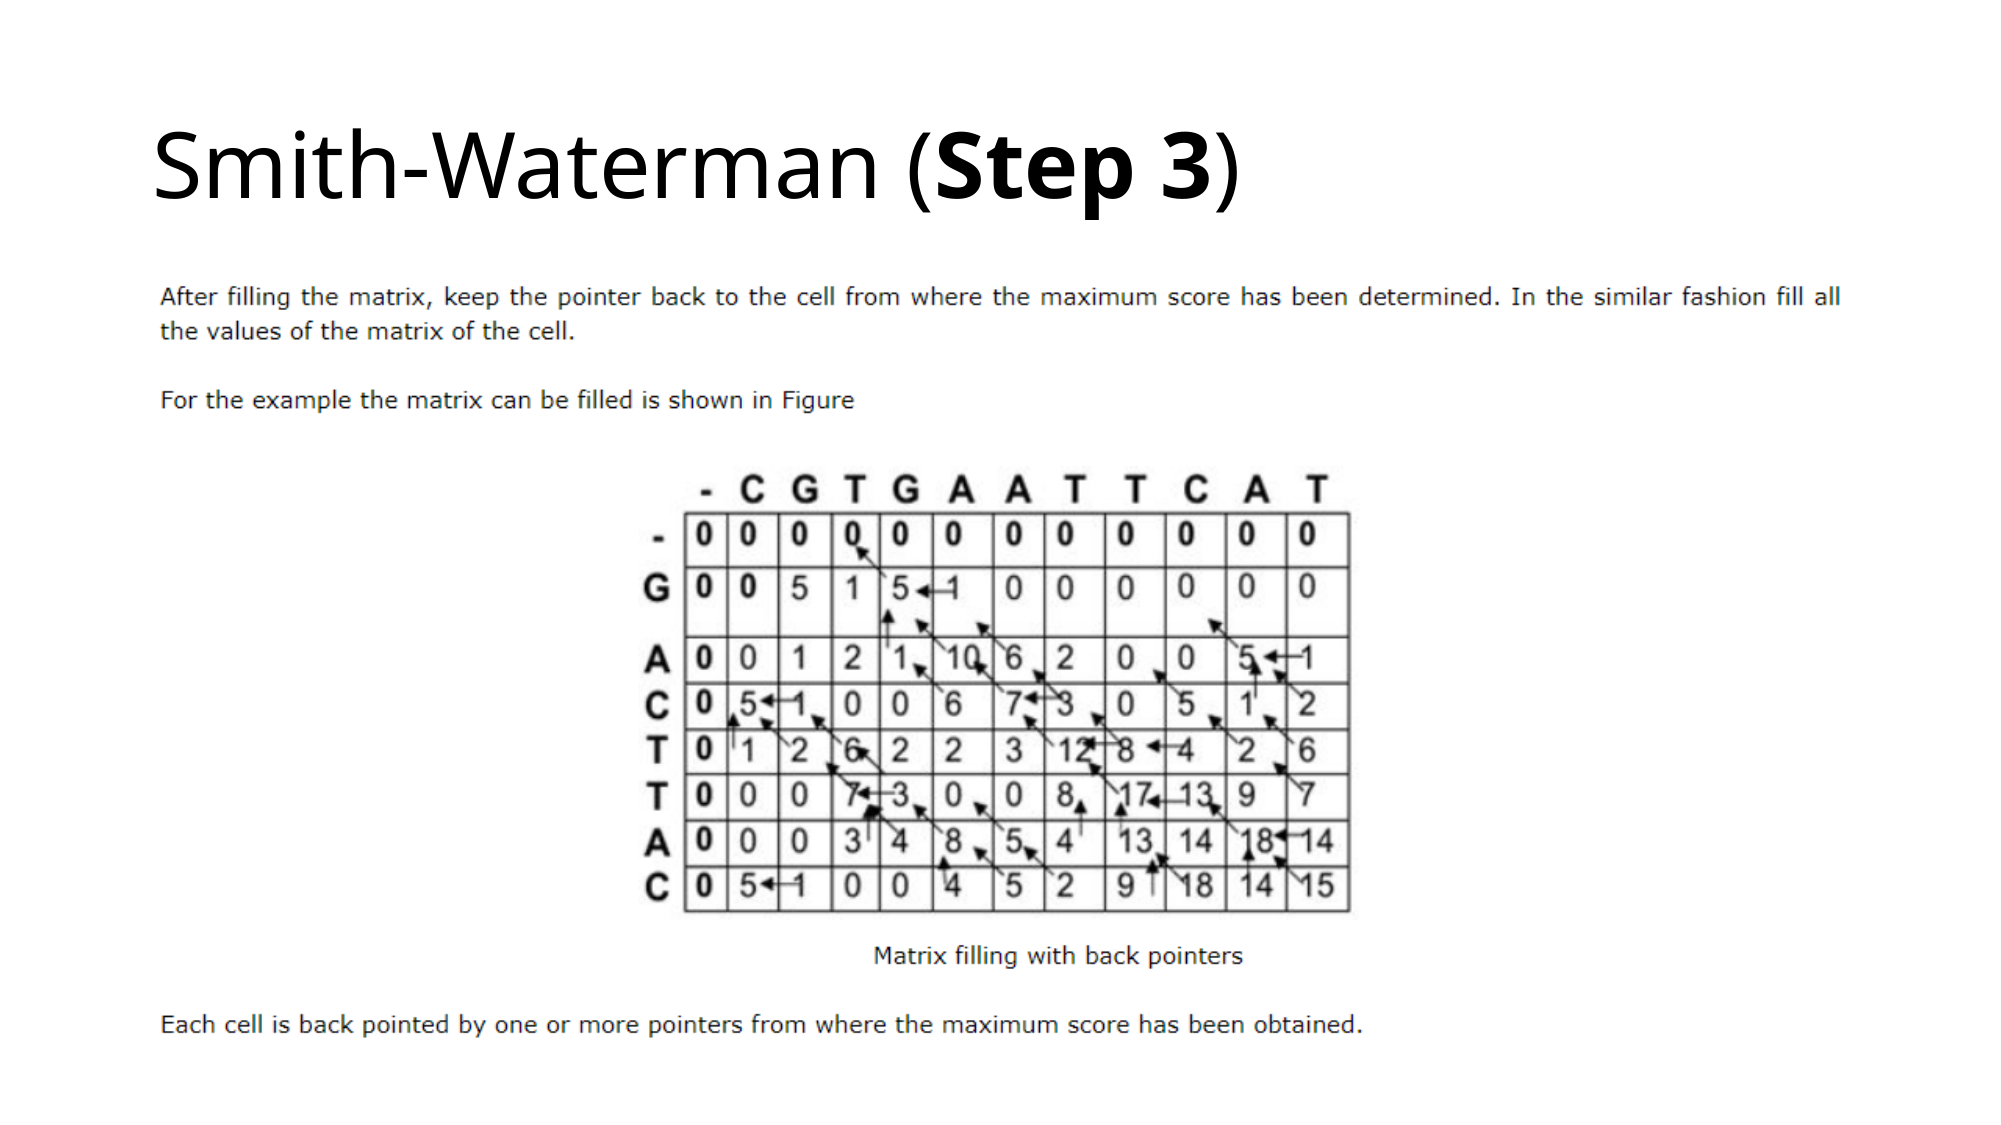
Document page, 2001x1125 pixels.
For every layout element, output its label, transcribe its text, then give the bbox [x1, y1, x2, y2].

title Smith-Waterman (Step 3) [137, 59, 1863, 274]
picture [90, 274, 1863, 1066]
